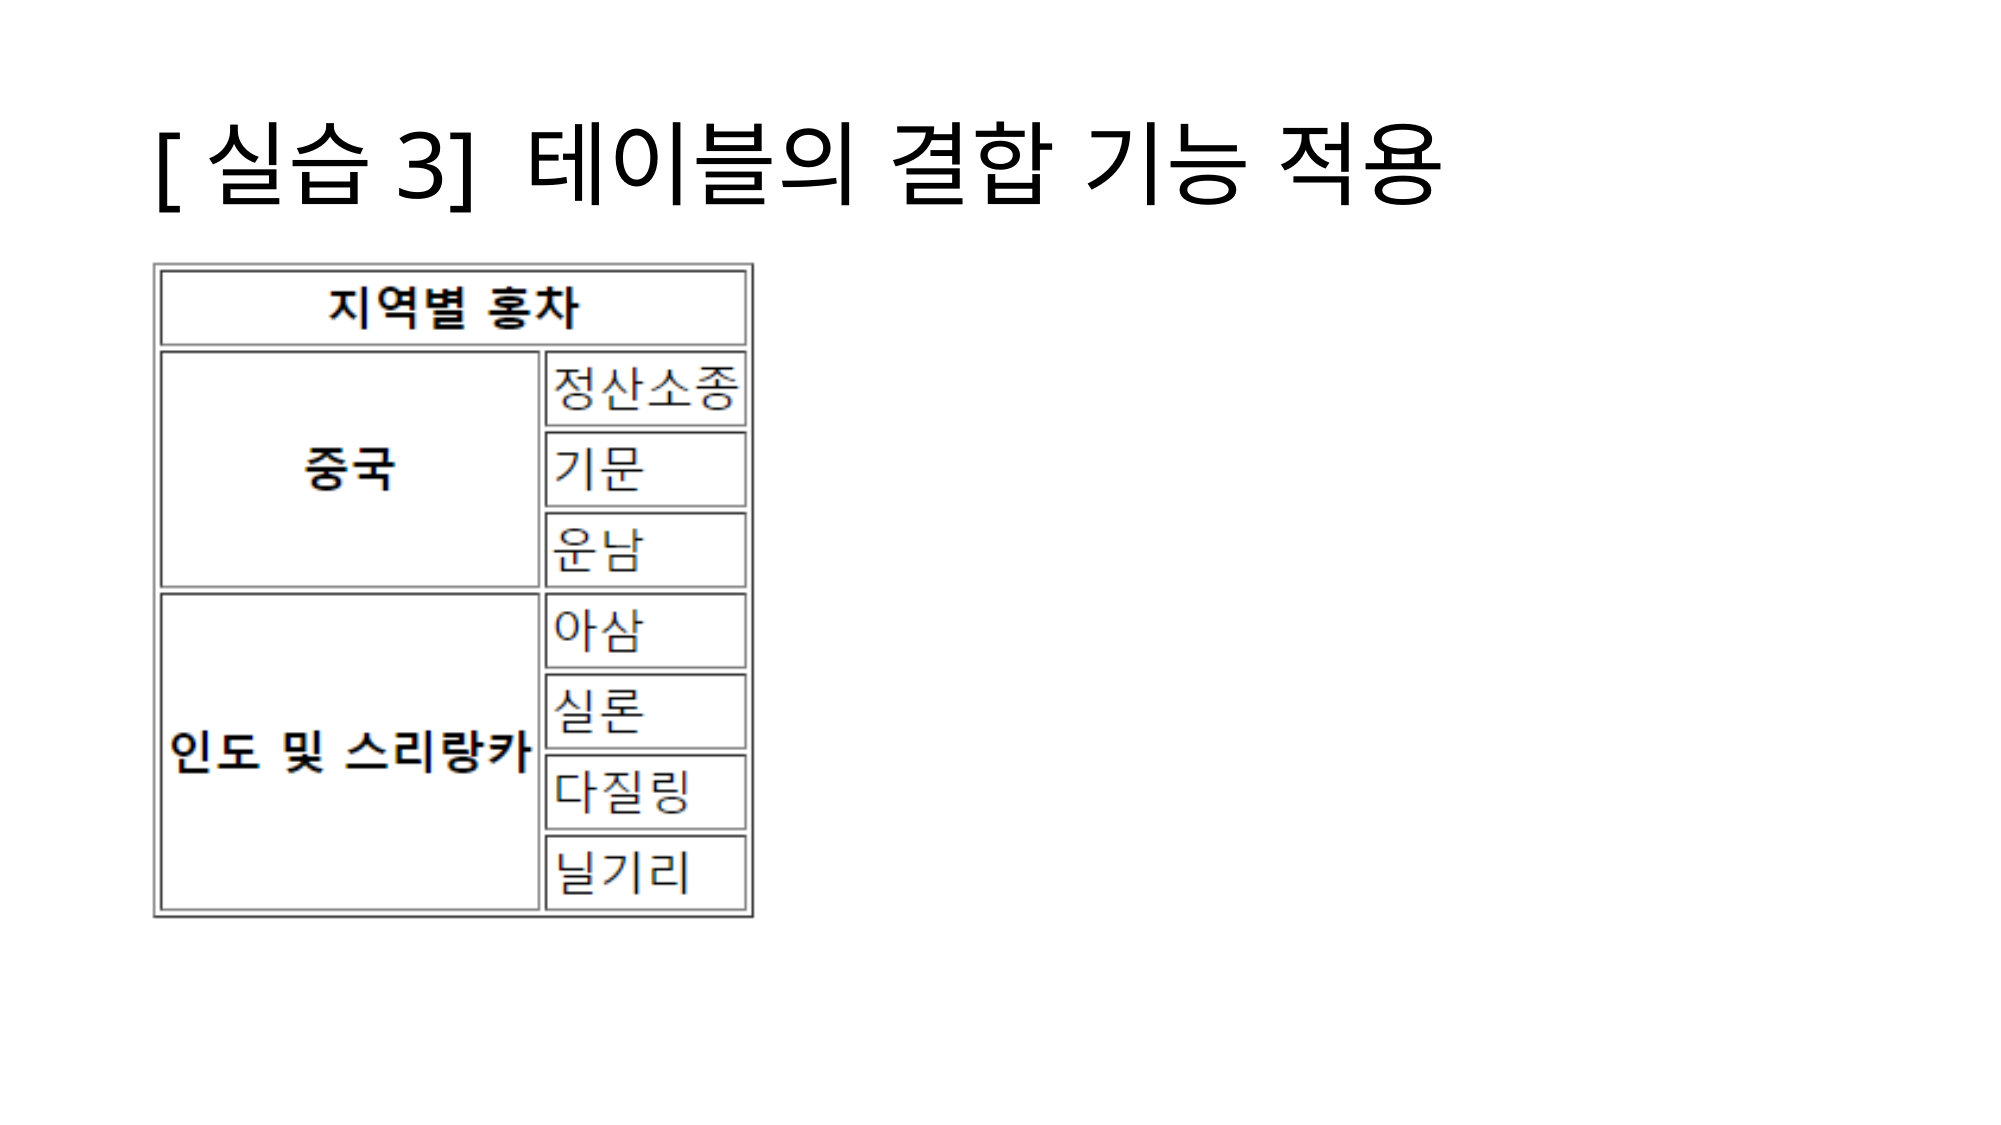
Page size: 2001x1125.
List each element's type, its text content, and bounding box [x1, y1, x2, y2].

title [실습3] 테이블의 결합 기능 적용 [137, 59, 1863, 278]
picture [137, 254, 795, 940]
